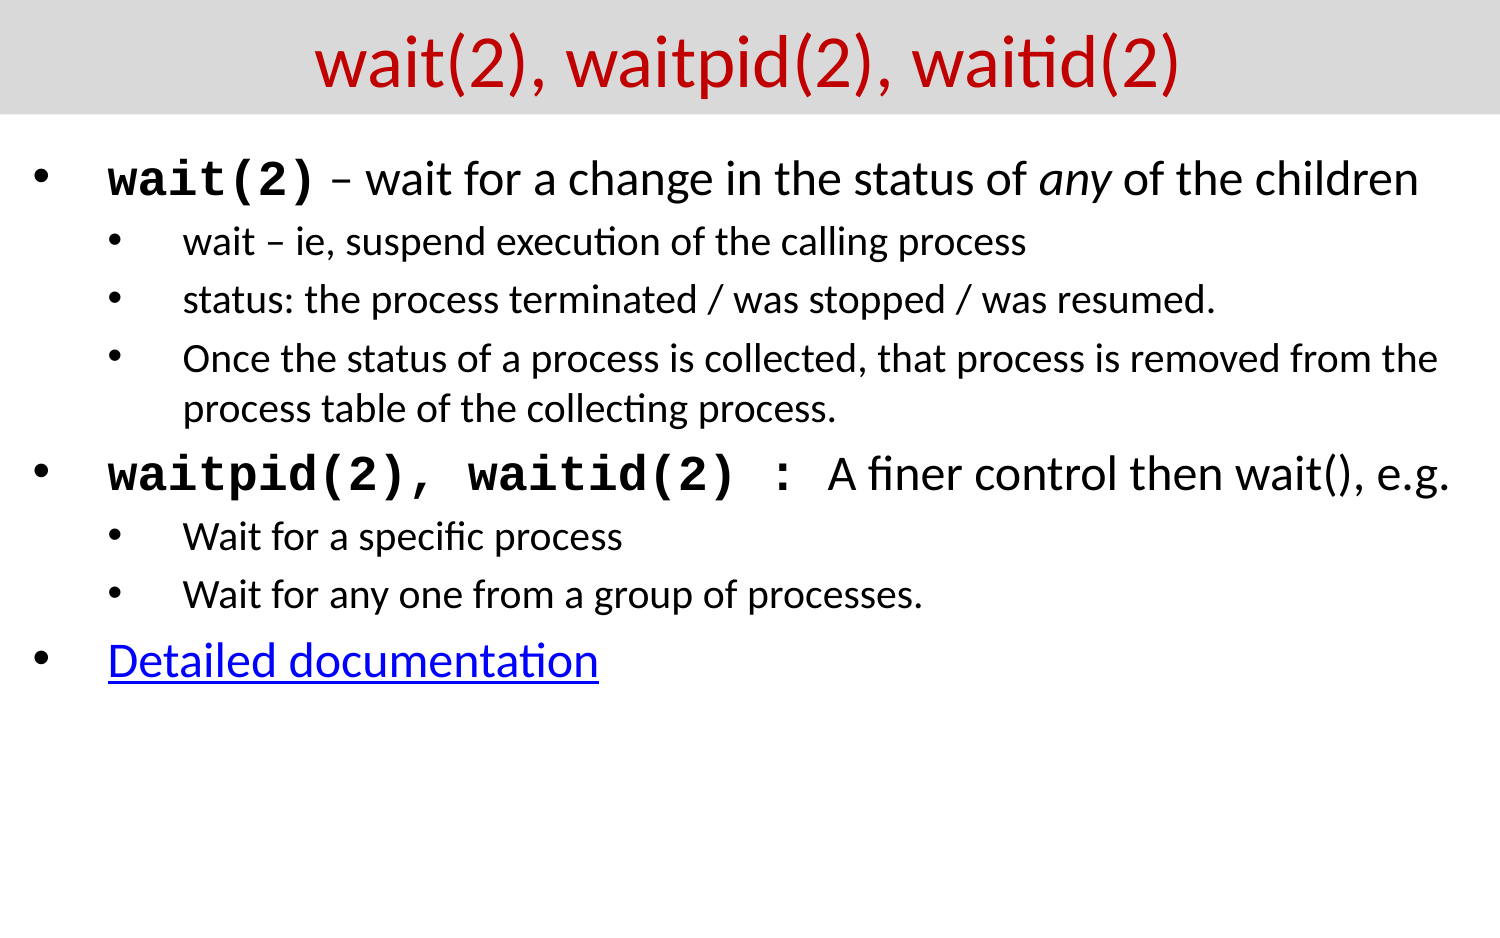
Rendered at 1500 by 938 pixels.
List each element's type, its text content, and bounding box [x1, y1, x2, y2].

title wait(2), waitpid(2), waitid(2) [0, 0, 1500, 115]
subtitle wait(2) – wait for a change in the status of any of the children wait – ie, suspend execution of the calling process status: the process terminated / was stopped / was resumed. Once the status of a process is collected, that process is removed from the process table of the collecting process. waitpid(2), waitid(2) : A finer control then wait(), e.g. Wait for a specific process Wait for any one from a group of processes. Detailed documentation [17, 138, 1483, 918]
